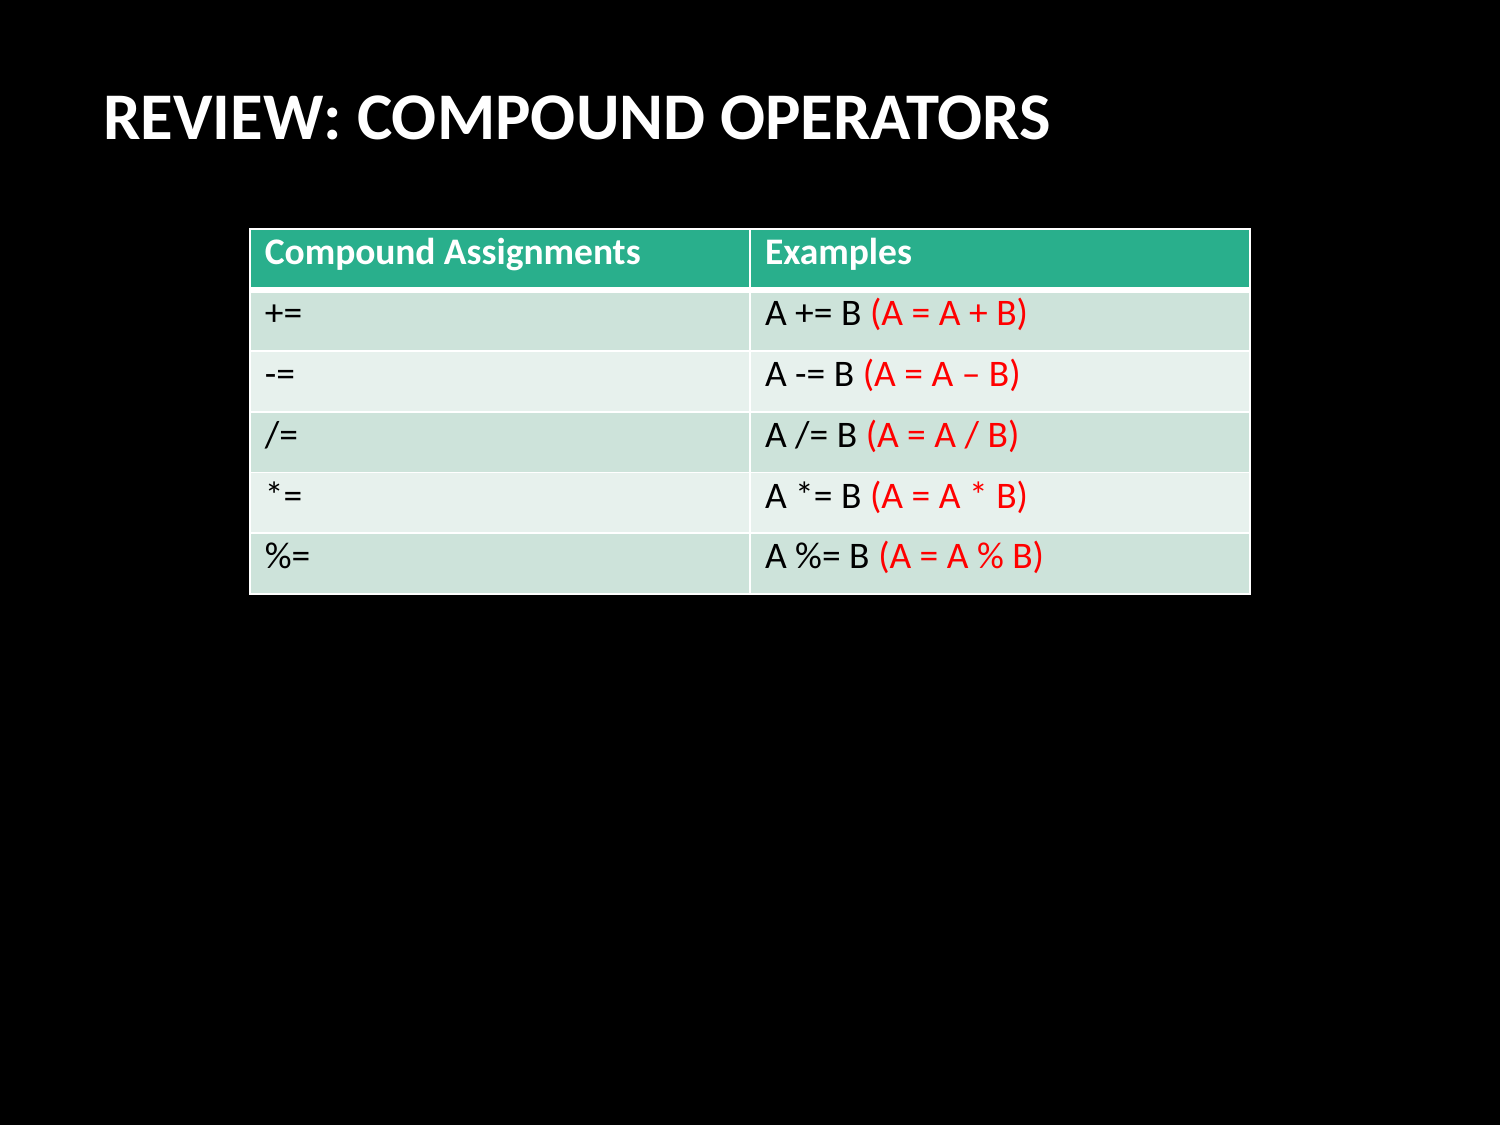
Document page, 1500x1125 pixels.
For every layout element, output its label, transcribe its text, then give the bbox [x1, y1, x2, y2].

table_header Examples [751, 230, 1249, 287]
text_box REVIEW: COMPOUND OPERATORS [88, 65, 1067, 161]
table_cell A += B (A = A + B) [751, 293, 1249, 350]
table_cell -= [251, 352, 749, 411]
table_cell A /= B (A = A / B) [751, 413, 1249, 472]
table_cell /= [251, 413, 749, 472]
table_cell A %= B (A = A % B) [751, 534, 1249, 593]
table_header Compound Assignments [251, 230, 749, 287]
table_cell A *= B (A = A * B) [751, 473, 1249, 532]
table_cell A -= B (A = A – B) [751, 352, 1249, 411]
table_cell += [251, 293, 749, 350]
table_cell %= [251, 534, 749, 593]
table_cell *= [251, 473, 749, 532]
